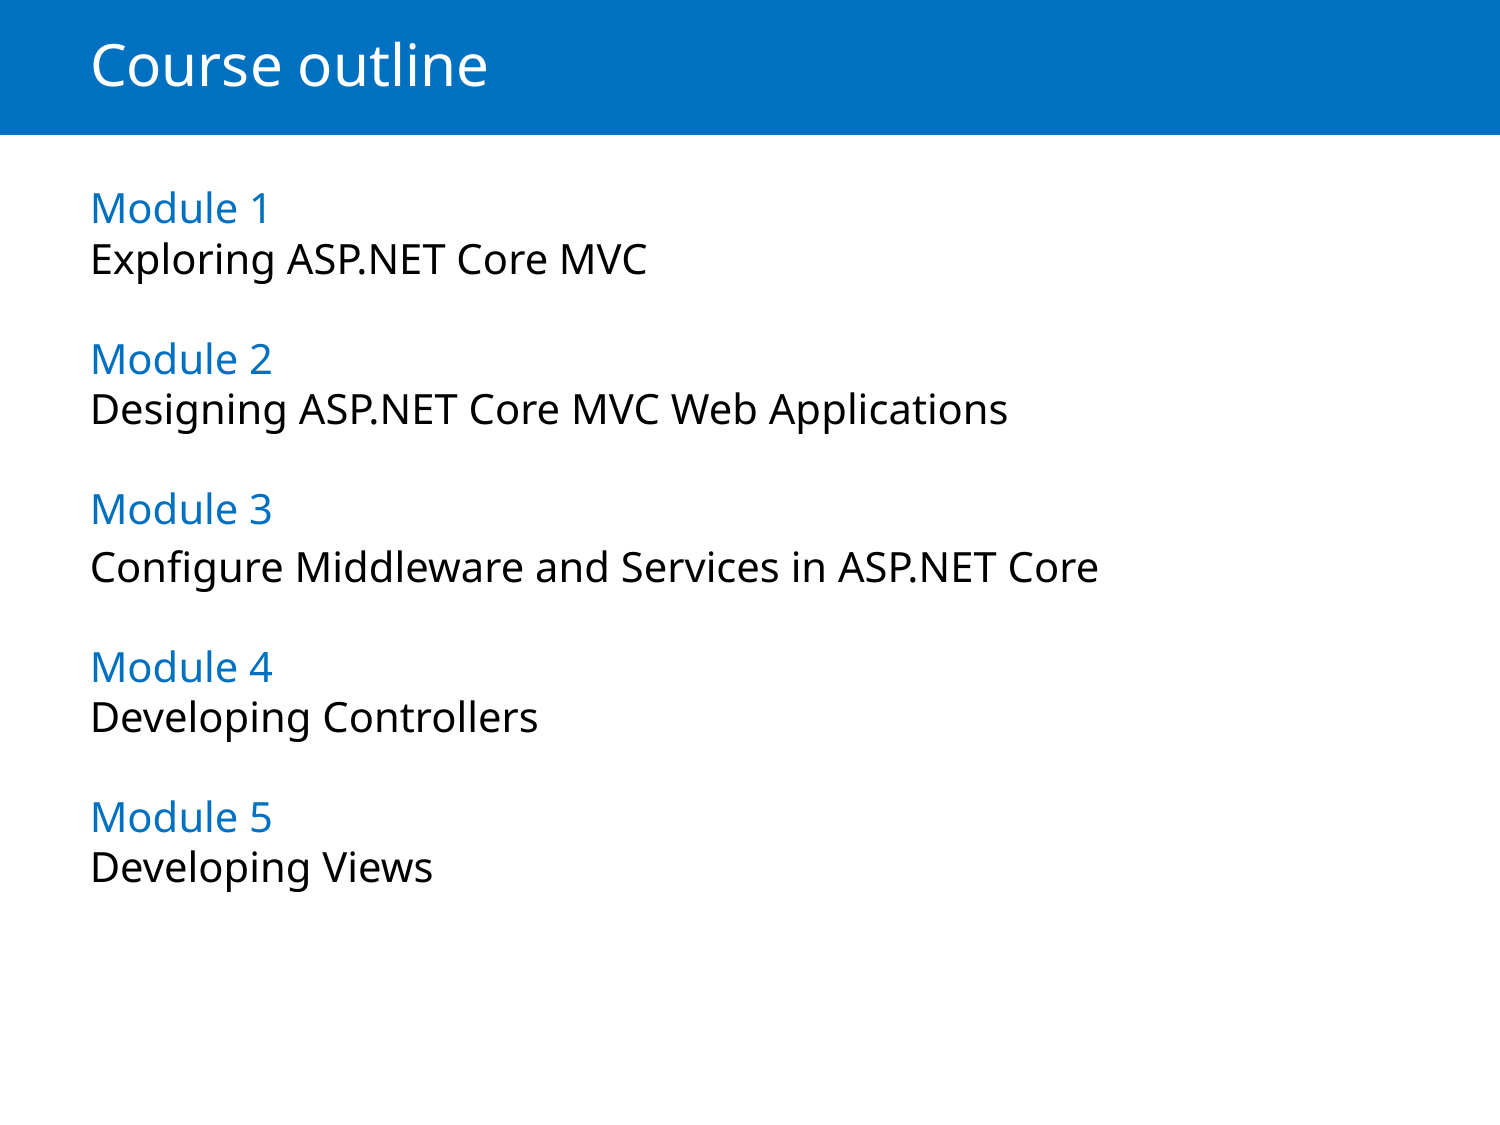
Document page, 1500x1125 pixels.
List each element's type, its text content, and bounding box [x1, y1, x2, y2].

title Course outline [75, 0, 1425, 135]
list Module 1 Exploring ASP.NET Core MVC Module 2 Designing ASP.NET Core MVC Web Applications Module 3 Configure Middleware and Services in ASP.NET Core Module 4 Developing Controllers Module 5 Developing Views [75, 174, 1375, 1013]
